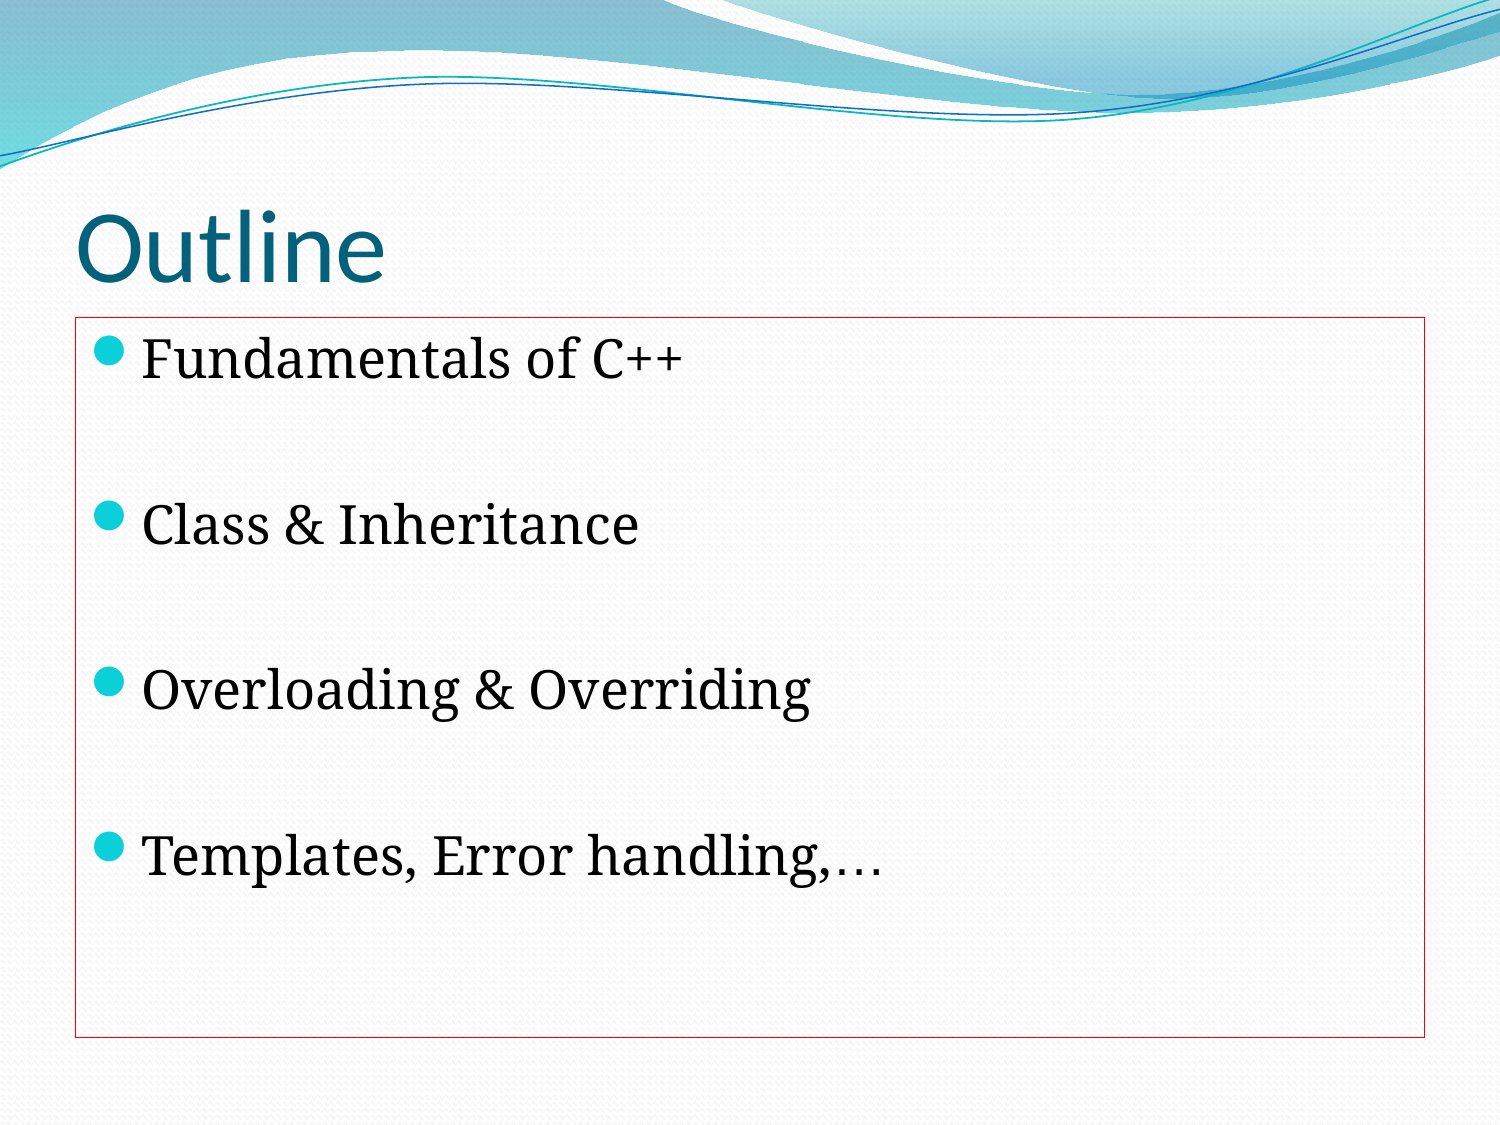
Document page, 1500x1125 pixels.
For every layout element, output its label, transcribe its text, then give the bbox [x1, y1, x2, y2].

title Outline [75, 115, 1425, 303]
list Fundamentals of C++ Class & Inheritance Overloading & Overriding Templates, Error handling,… [75, 317, 1425, 1038]
